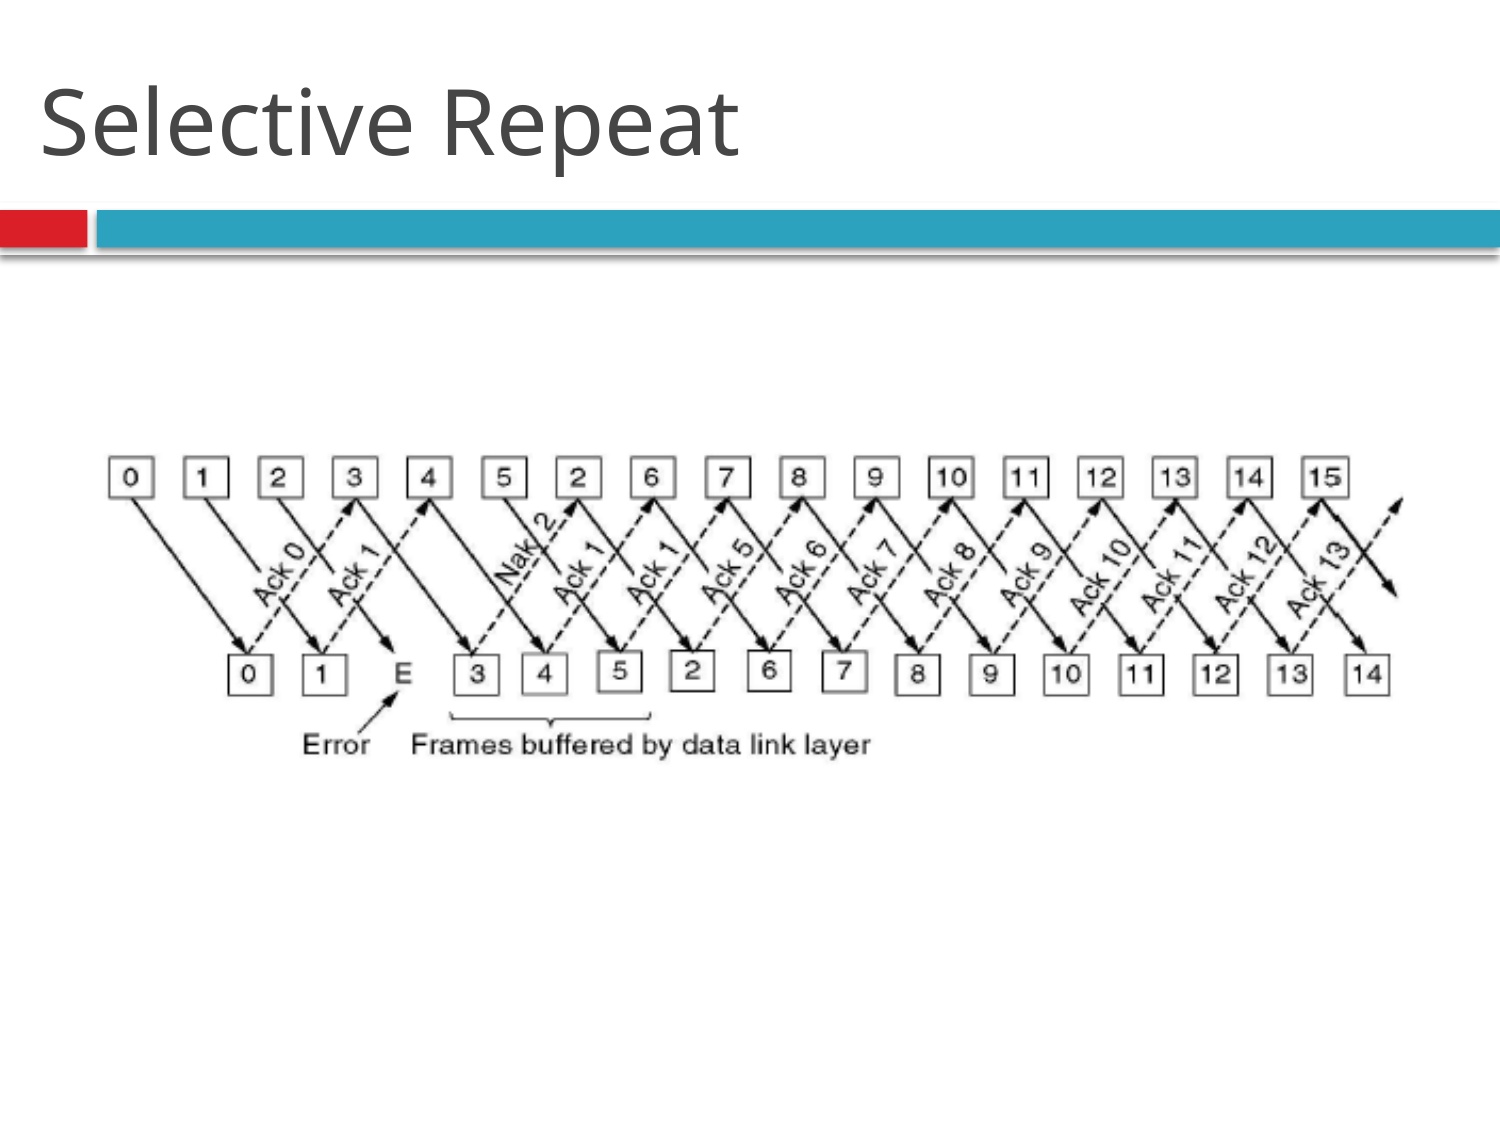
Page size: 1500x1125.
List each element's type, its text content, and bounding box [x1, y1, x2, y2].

picture [30, 438, 1493, 776]
title Selective Repeat [24, 37, 1475, 200]
